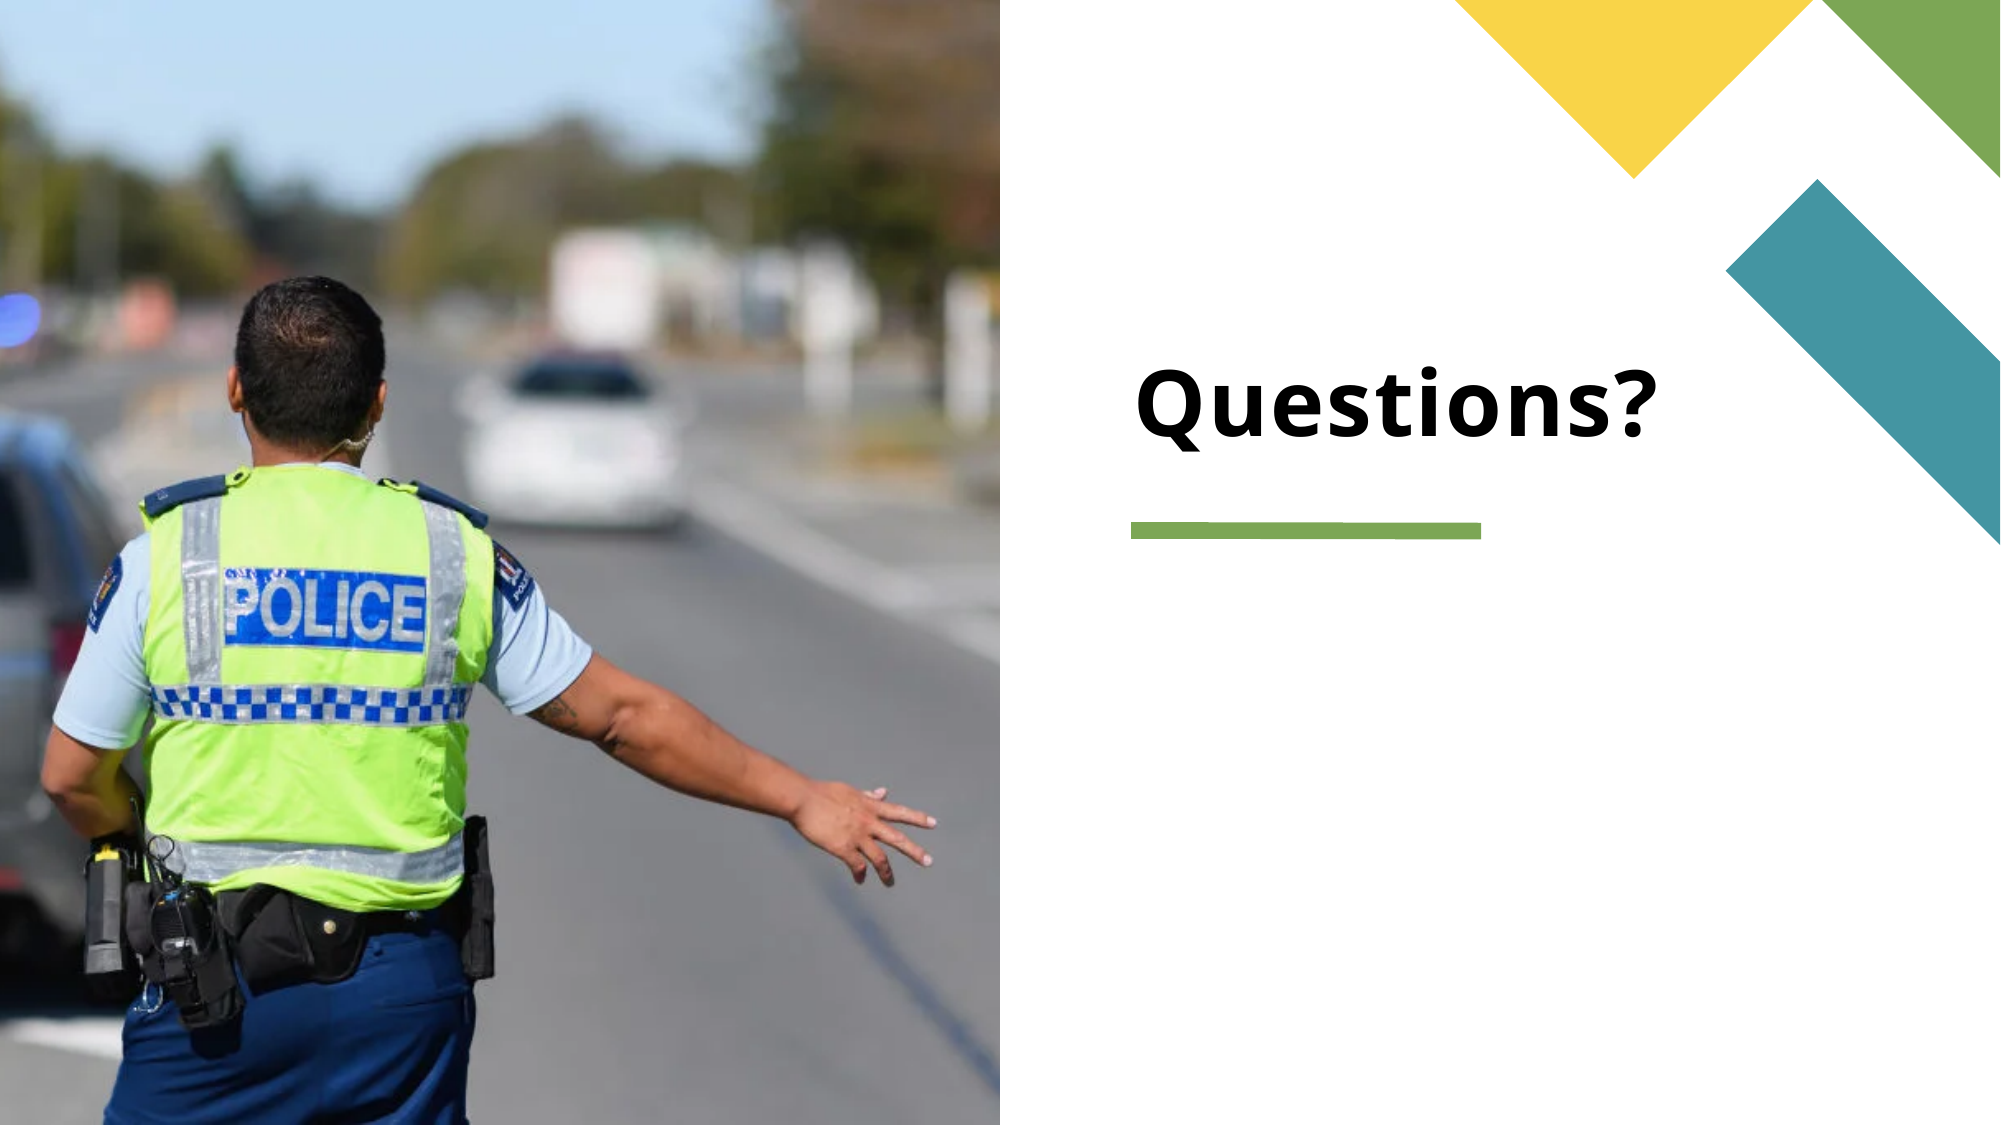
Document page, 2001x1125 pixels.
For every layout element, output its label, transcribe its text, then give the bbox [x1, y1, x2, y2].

title Questions? [1133, 356, 1938, 457]
picture [0, 0, 1000, 1125]
